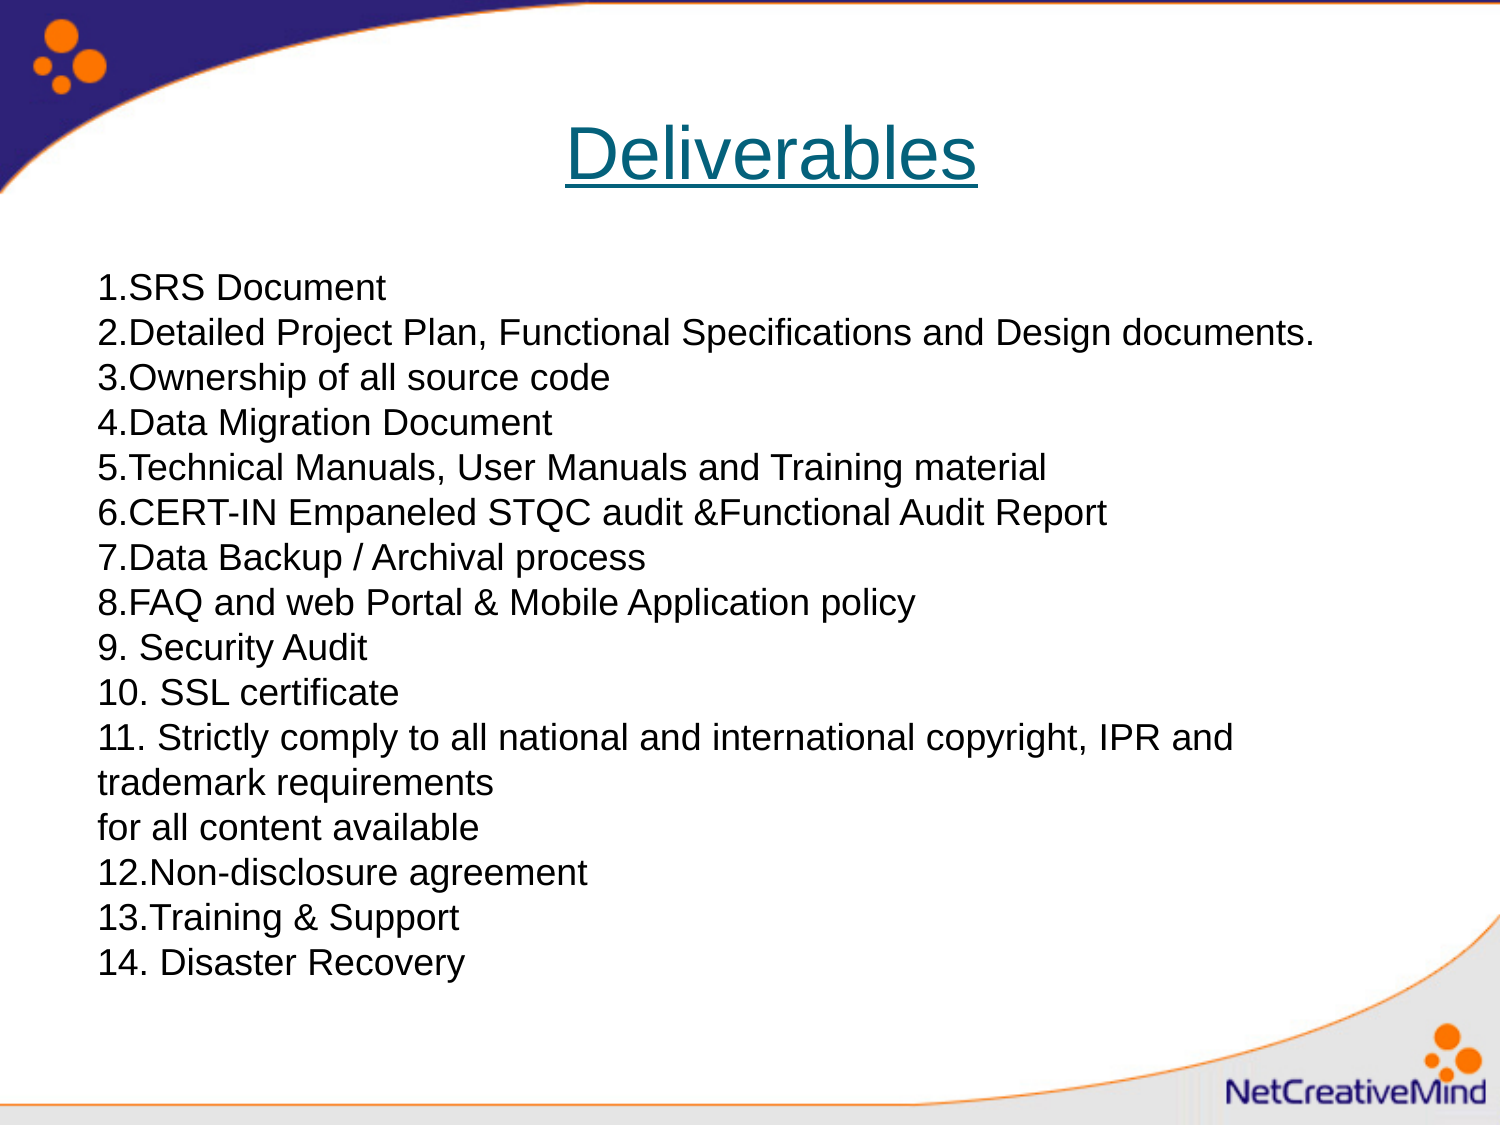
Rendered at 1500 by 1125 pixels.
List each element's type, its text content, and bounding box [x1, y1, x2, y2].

title Deliverables [96, 66, 1448, 196]
picture [0, 0, 1500, 1125]
text_box 1.SRS Document 2.Detailed Project Plan, Functional Specifications and Design documents. 3.Ownership of all source code 4.Data Migration Document 5.Technical Manuals, User Manuals and Training material 6.CERT-IN Empaneled STQC audit &Functional Audit Report 7.Data Backup / Archival process 8.FAQ and web Portal & Mobile Application policy 9. Security Audit 10. SSL certificate 11. Strictly comply to all national and international copyright, IPR and trademark requirements for all content available 12.Non-disclosure agreement 13.Training & Support 14. Disaster Recovery [82, 255, 1418, 991]
